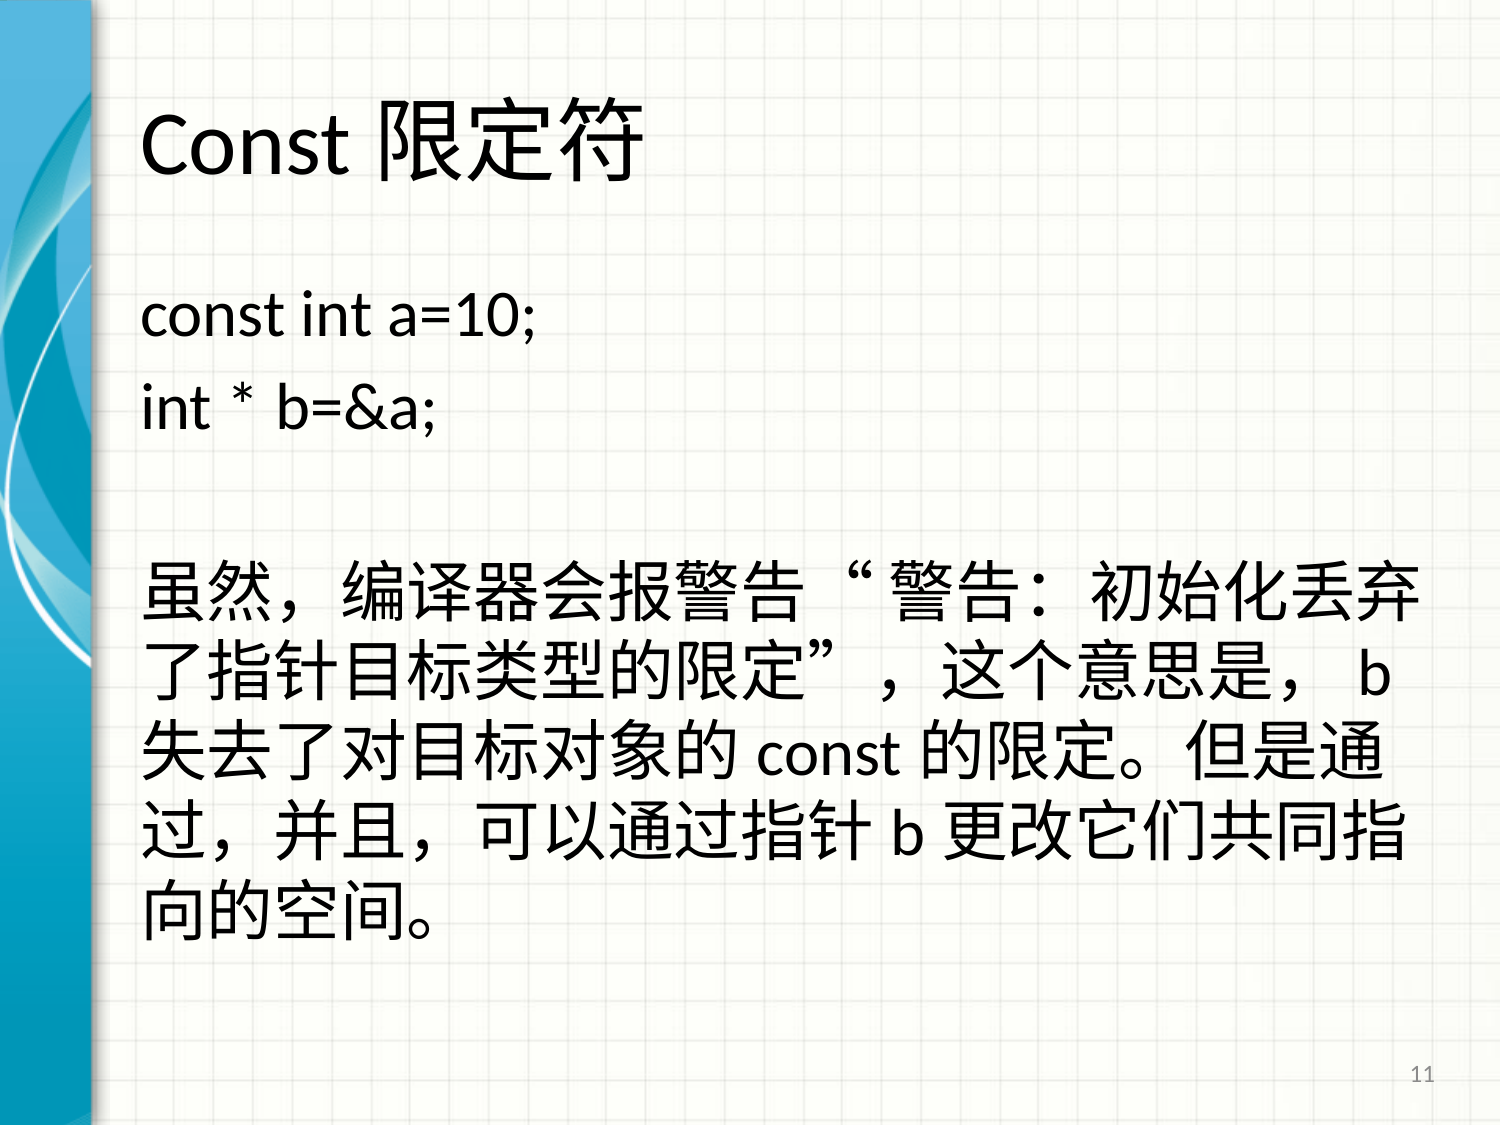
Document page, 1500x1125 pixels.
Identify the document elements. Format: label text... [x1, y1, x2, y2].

slide_number 11 [1100, 1042, 1450, 1103]
title Const限定符 [125, 44, 1450, 232]
picture [0, 0, 1500, 1125]
list const int a=10; int * b=&a; 虽然，编译器会报警告“ 警告：初始化丢弃了指针目标类型的限定”，这个意思是，b失去了对目标对象的const的限定。但是通过，并且，可以通过指针b更改它们共同指向的空间。 [125, 261, 1450, 967]
